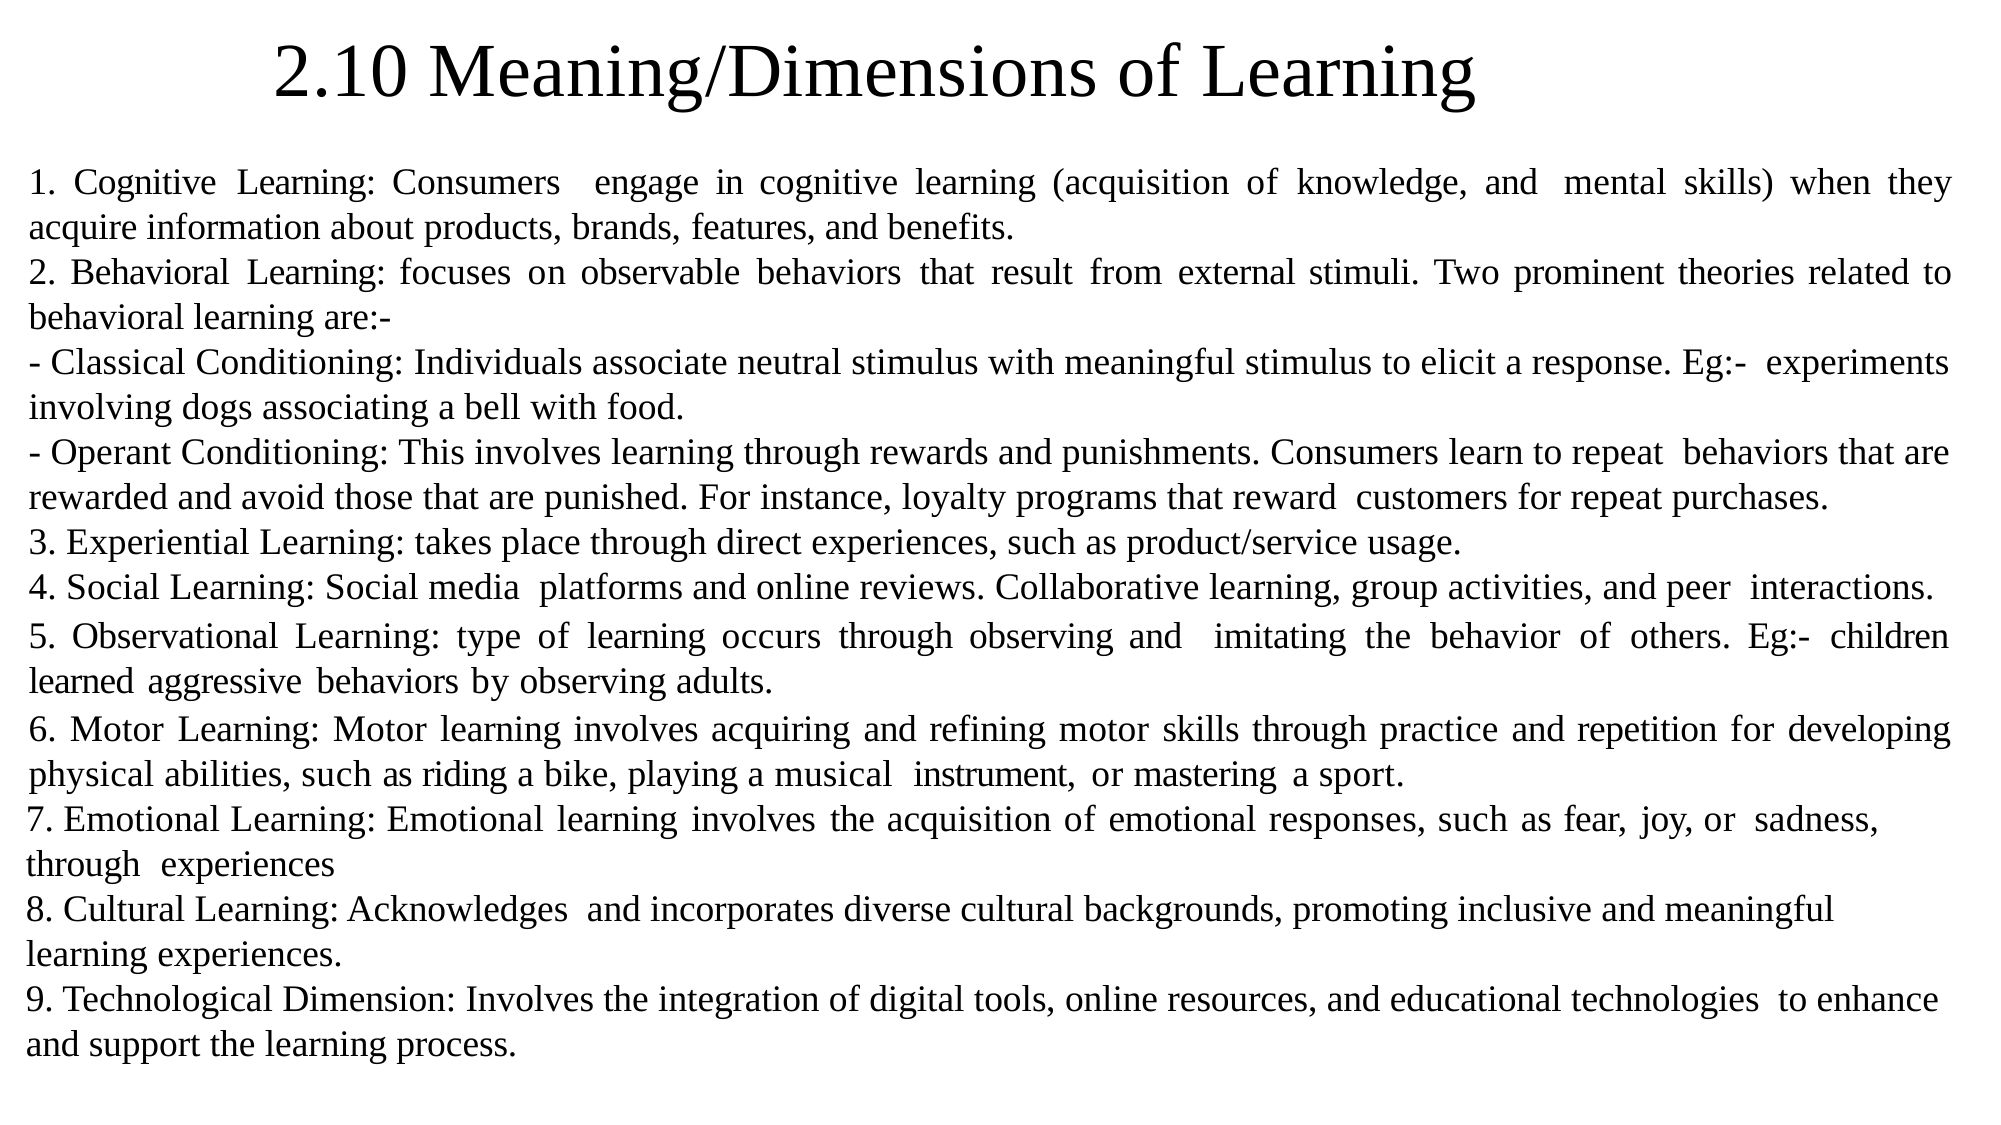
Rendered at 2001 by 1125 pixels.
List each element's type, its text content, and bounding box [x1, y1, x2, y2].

text_box 1. Cognitive Learning: Consumers engage in cognitive learning (acquisition of knowledge, and mental skills) when they acquire information about products, brands, features, and benefits. 2. Behavioral Learning: focuses on observable behaviors that result from external stimuli. Two prominent theories related to behavioral learning are:- - Classical Conditioning: Individuals associate neutral stimulus with meaningful stimulus to elicit a response. Eg:- experiments involving dogs associating a bell with food. - Operant Conditioning: This involves learning through rewards and punishments. Consumers learn to repeat behaviors that are rewarded and avoid those that are punished. For instance, loyalty programs that reward customers for repeat purchases. 3. Experiential Learning: takes place through direct experiences, such as product/service usage. 4. Social Learning: Social media platforms and online reviews. Collaborative learning, group activities, and peer interactions. 5. Observational Learning: type of learning occurs through observing and imitating the behavior of others. Eg:- children learned aggressive behaviors by observing adults. 6. Motor Learning: Motor learning involves acquiring and refining motor skills through practice and repetition for developing physical abilities, such as riding a bike, playing a musical instrument, or mastering a sport. 7. Emotional Learning: Emotional learning involves the acquisition of emotional responses, such as fear, joy, or sadness, through experiences 8. Cultural Learning: Acknowledges and incorporates diverse cultural backgrounds, promoting inclusive and meaningful learning experiences. 9. Technological Dimension: Involves the integration of digital tools, online resources, and educational technologies to enhance and support the learning process. [25, 154, 1953, 1110]
title 2.10 Meaning/Dimensions of Learning [270, 0, 1730, 154]
